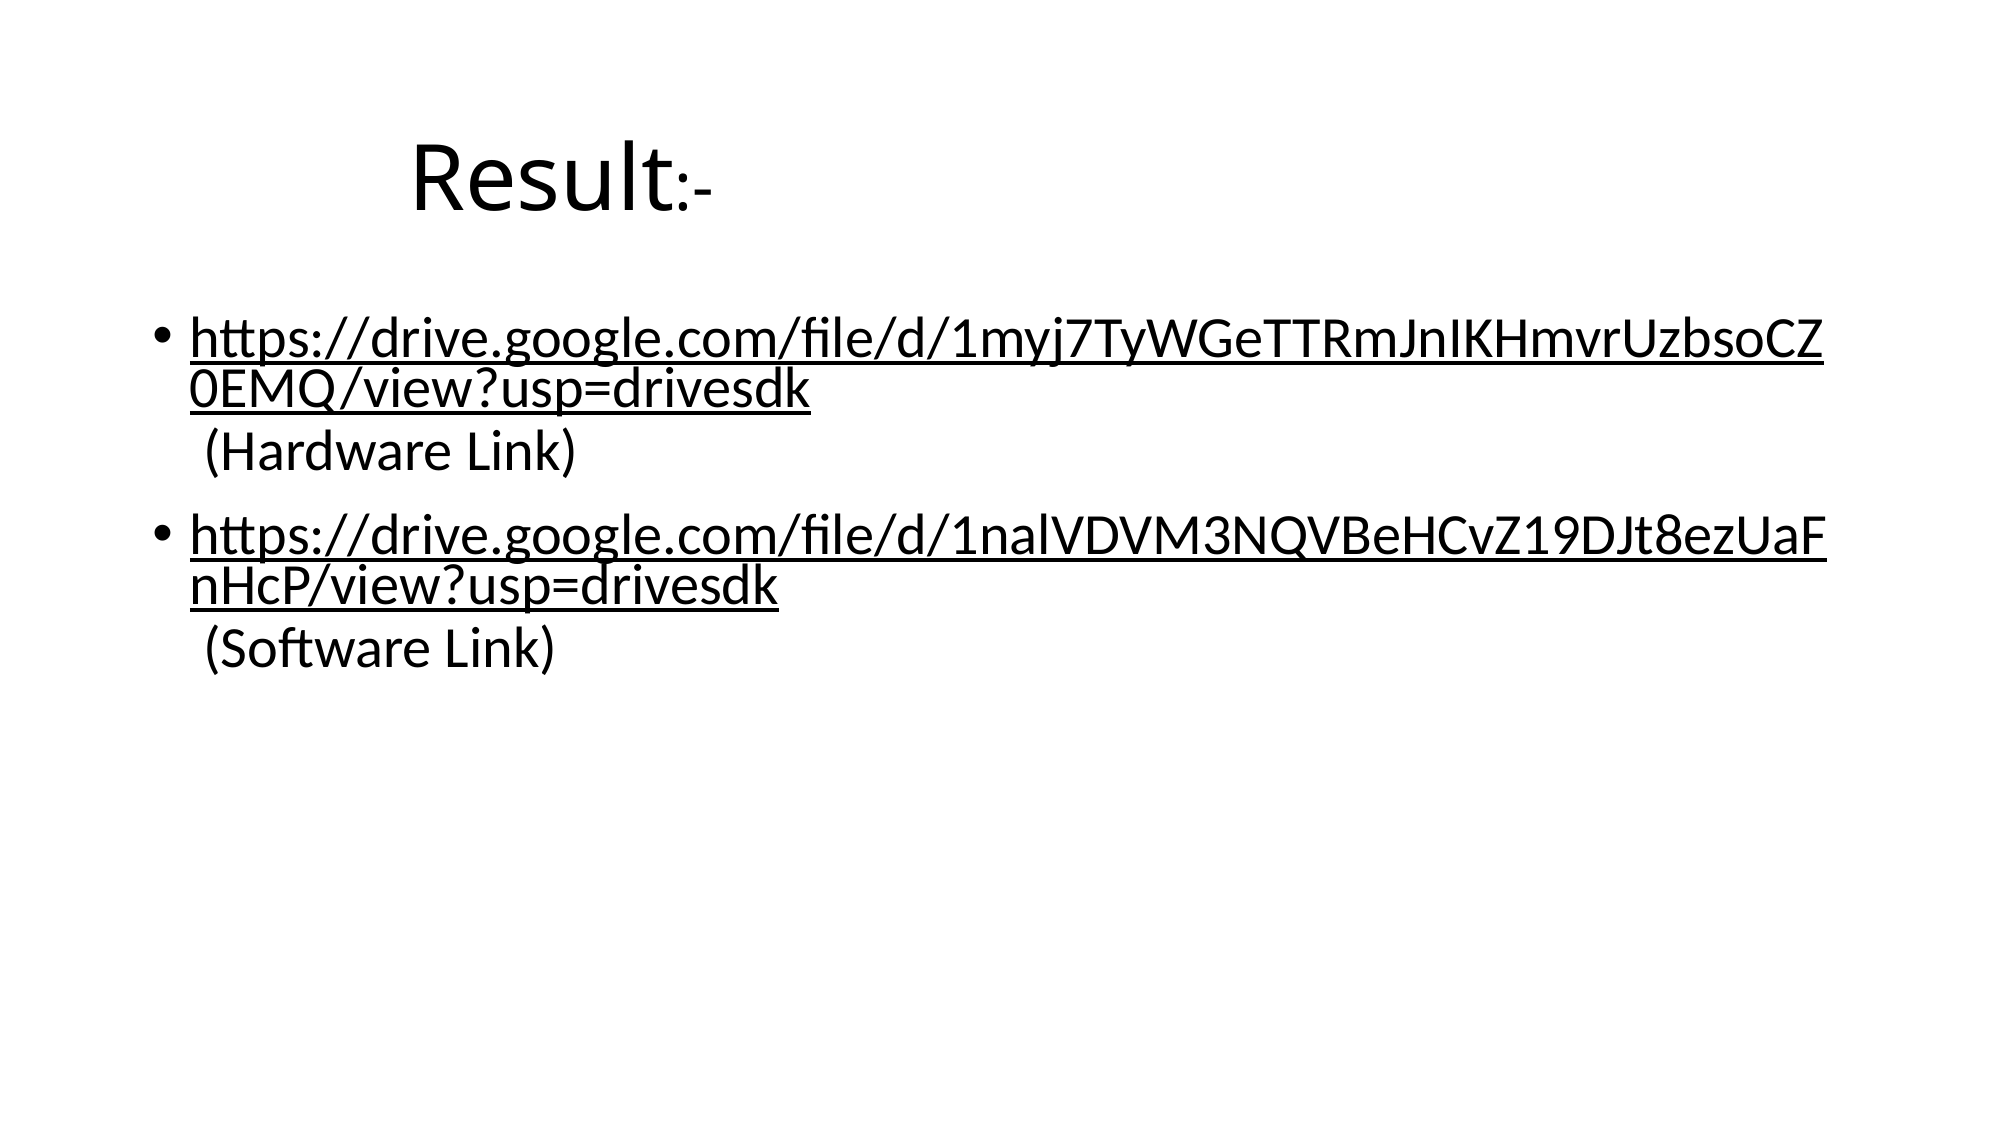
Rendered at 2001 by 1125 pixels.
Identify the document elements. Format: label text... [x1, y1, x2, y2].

title Result:- [393, 71, 2000, 290]
list https://drive.google.com/file/d/1myj7TyWGeTTRmJnIKHmvrUzbsoCZ0EMQ/view?usp=drivesdk (Hardware Link) https://drive.google.com/file/d/1nalVDVM3NQVBeHCvZ19DJt8ezUaFnHcP/view?usp=drivesdk (Software Link) [137, 299, 1863, 1014]
